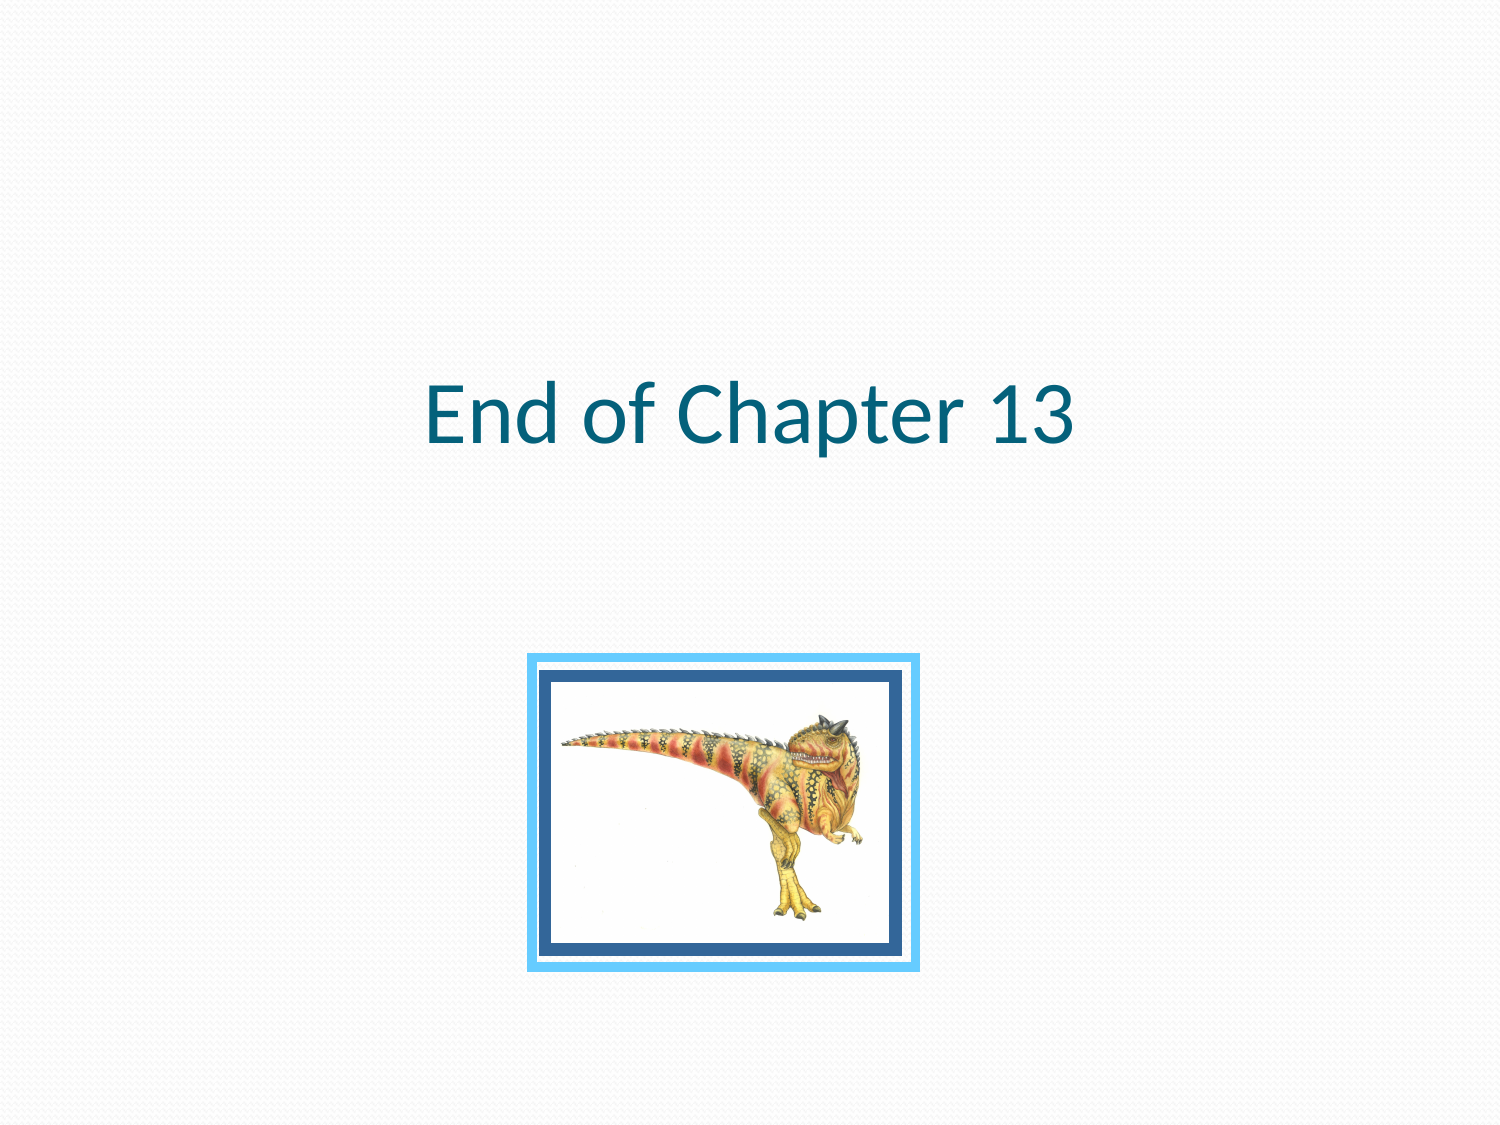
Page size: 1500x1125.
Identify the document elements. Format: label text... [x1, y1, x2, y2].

title End of Chapter 13 [112, 112, 1388, 462]
picture [551, 682, 889, 943]
